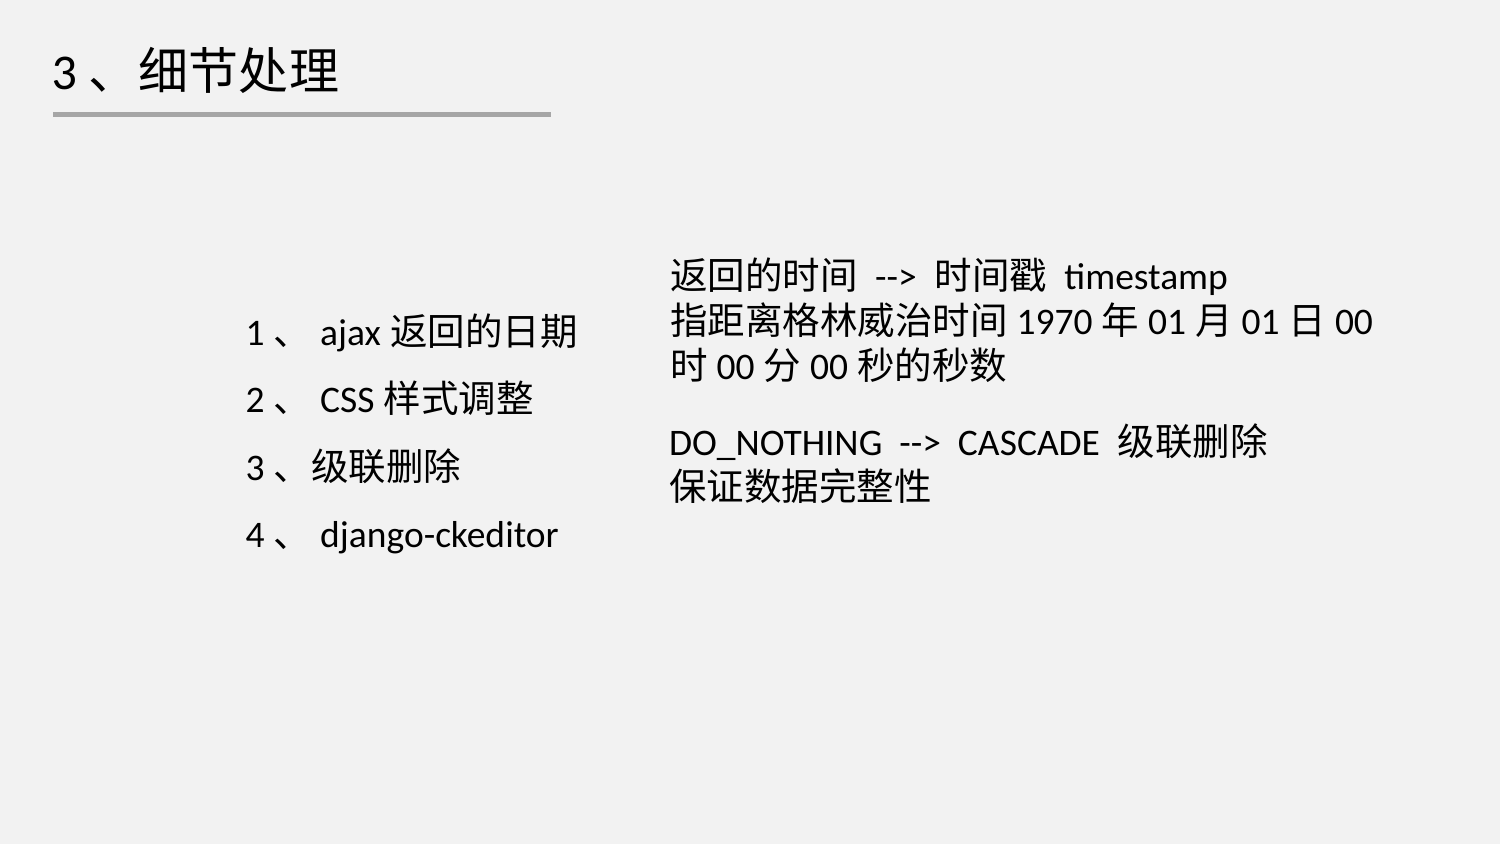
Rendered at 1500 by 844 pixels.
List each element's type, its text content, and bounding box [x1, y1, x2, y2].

text_box 返回的时间 --> 时间戳 timestamp 指距离格林威治时间1970年01月01日00时00分00秒的秒数 [655, 244, 1400, 395]
text_box DO_NOTHING --> CASCADE 级联删除 保证数据完整性 [654, 410, 1283, 515]
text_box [41, 31, 552, 115]
text_box 1、ajax返回的日期 2、CSS样式调整 3、级联删除 4、django-ckeditor [230, 277, 593, 563]
